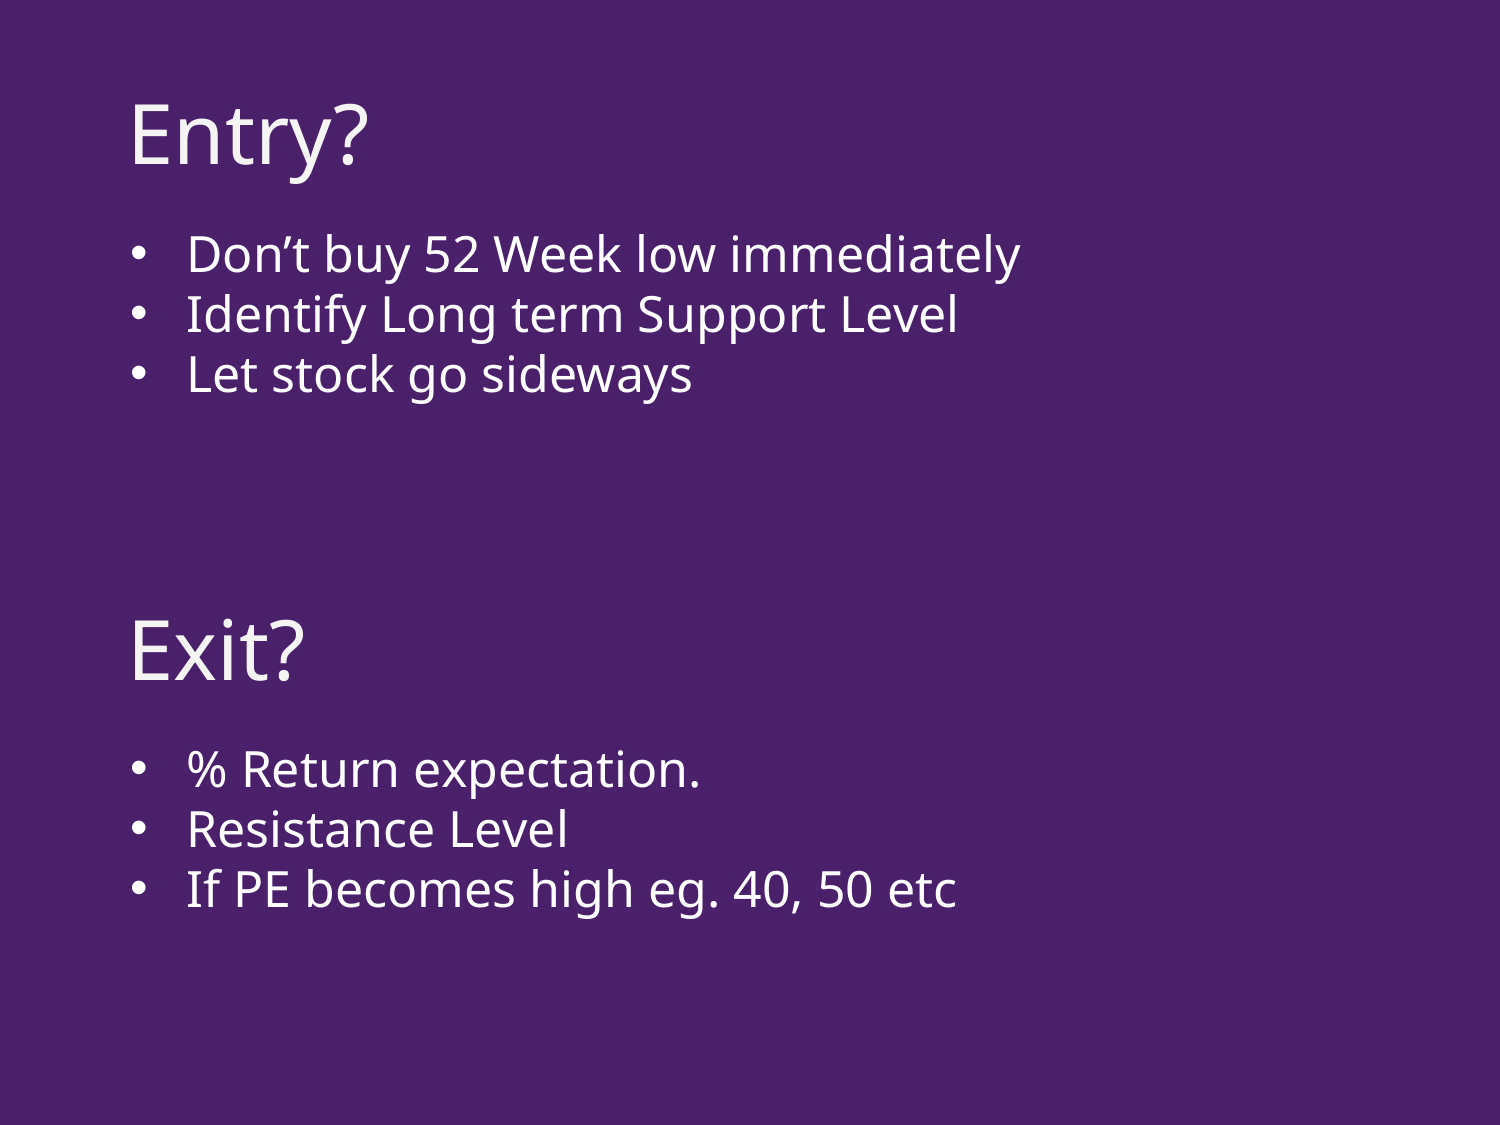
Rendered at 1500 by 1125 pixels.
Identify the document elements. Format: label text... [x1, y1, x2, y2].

text_box % Return expectation. Resistance Level If PE becomes high eg. 40, 50 etc [115, 729, 1385, 985]
text_box Entry? [113, 74, 978, 189]
text_box Exit? [113, 589, 978, 704]
text_box Don’t buy 52 Week low immediately Identify Long term Support Level Let stock go sideways [115, 214, 1385, 470]
